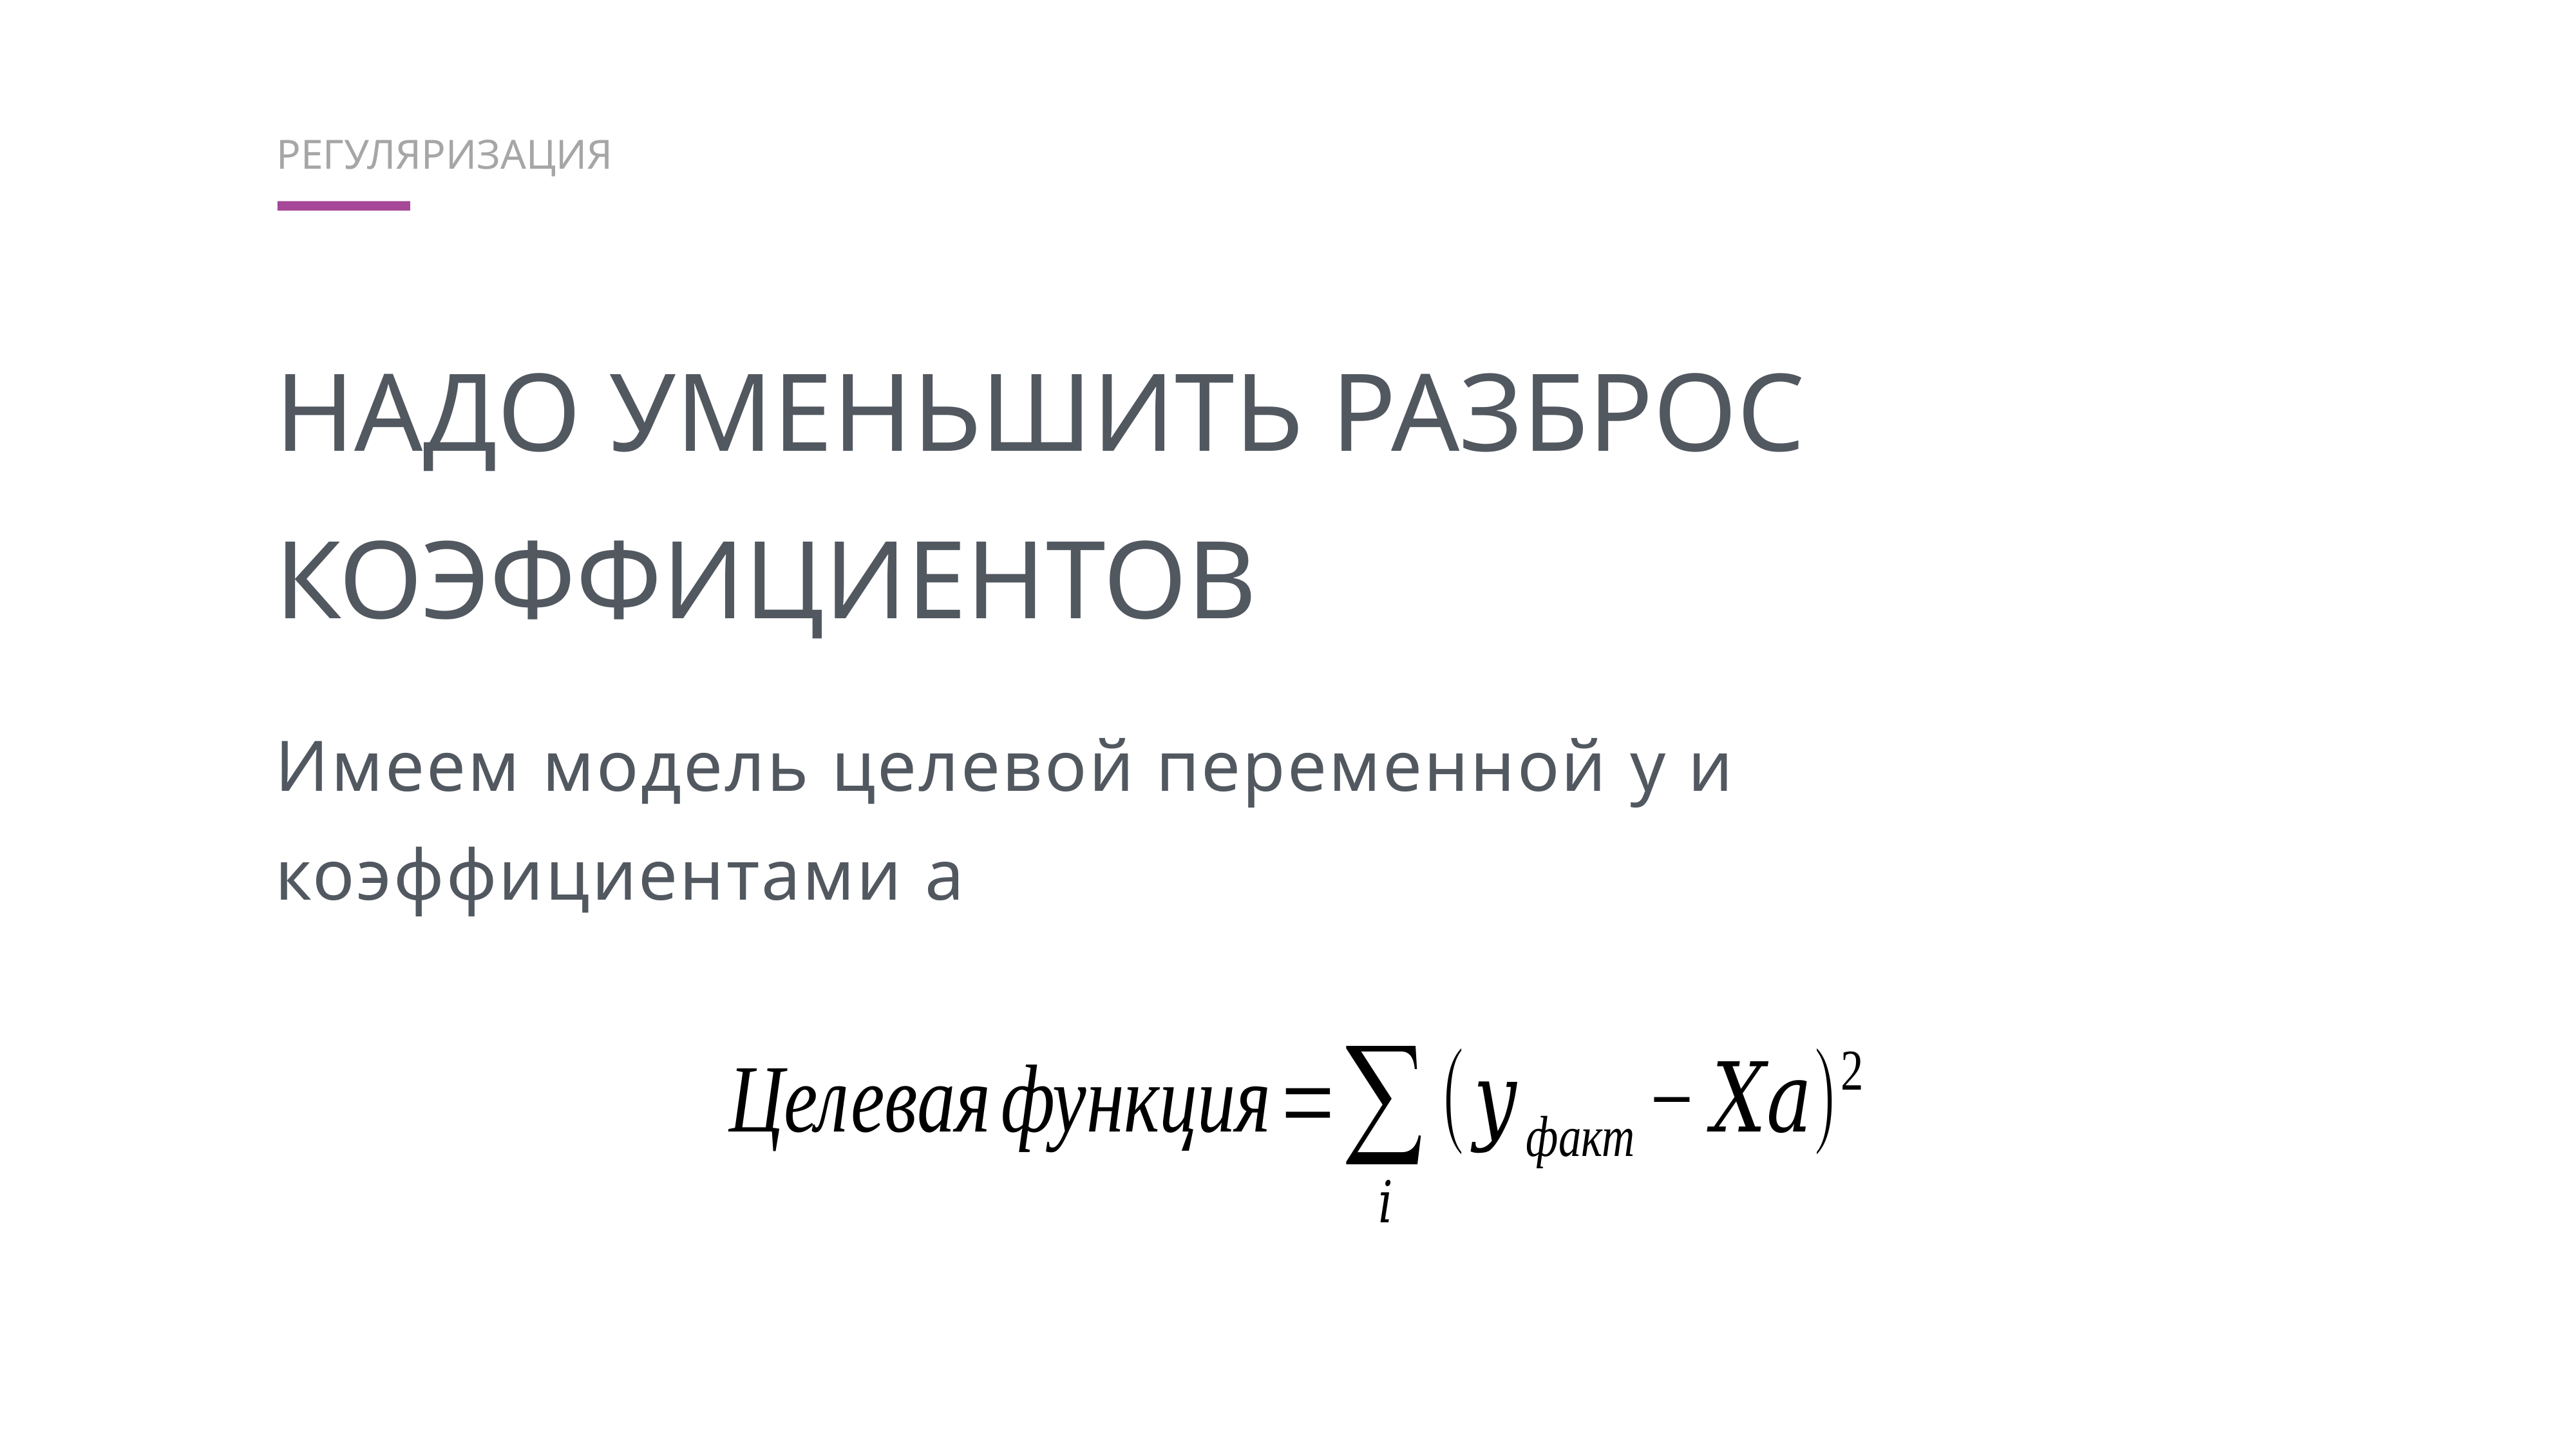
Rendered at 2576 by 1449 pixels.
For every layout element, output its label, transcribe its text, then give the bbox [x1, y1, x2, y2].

text_box Надо уменьшить разброс коэффициентов [270, 299, 2316, 646]
text_box Регуляризация [271, 108, 2318, 182]
text_box Имеем модель целевой переменной y и коэффициентами a [270, 691, 2222, 920]
